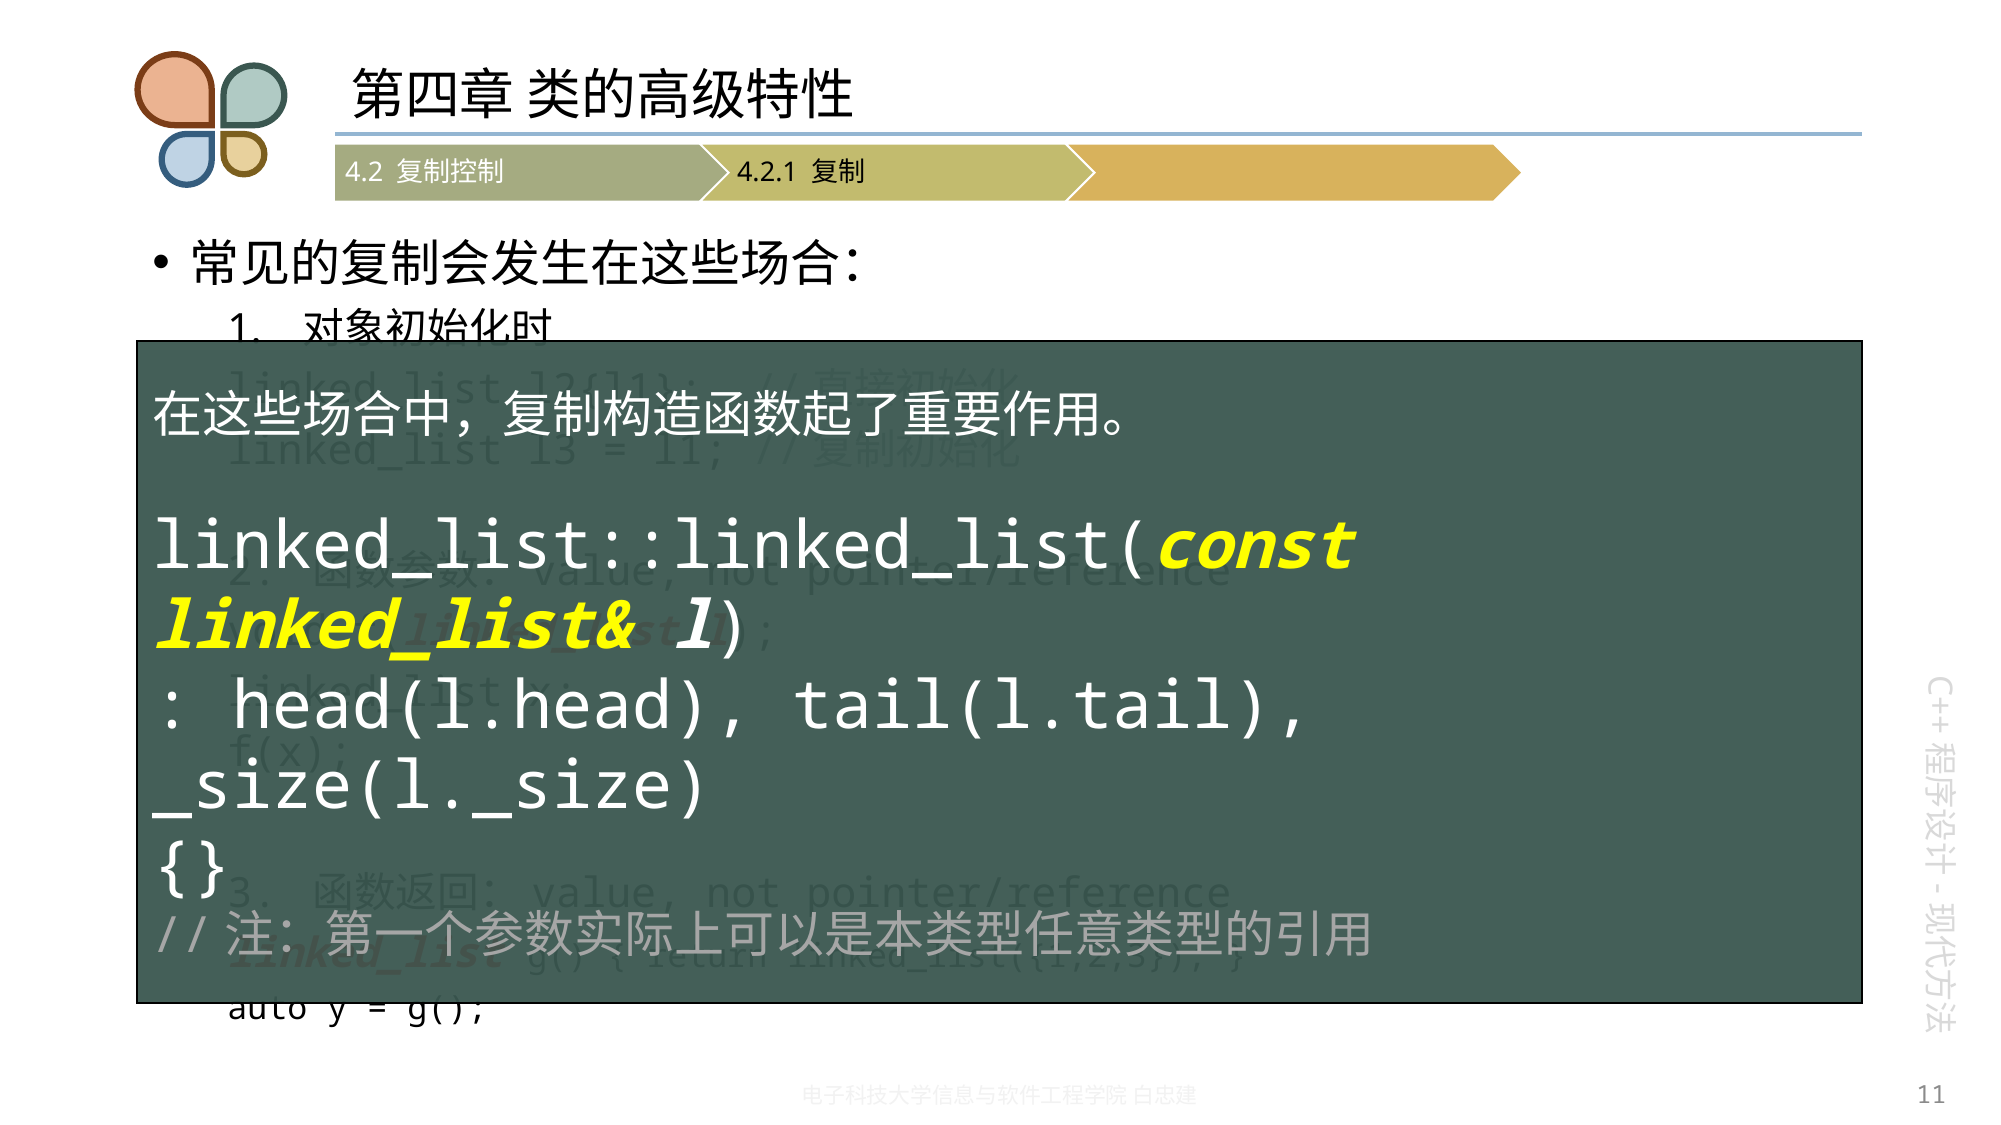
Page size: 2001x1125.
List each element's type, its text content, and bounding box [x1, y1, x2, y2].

list 常见的复制会发生在这些场合： 对象初始化时 linked_list l2{l1}; //直接初始化 linked_list l3 = l1; //复制初始化 2. 函数参数：value, not pointer/reference void f(linked_list l); linked_list x; f(x); 3. 函数返回：value, not pointer/reference linked_list g() { return linked_list({1,2,3}); } auto y = g(); [137, 223, 1863, 340]
slide_number 11 [1862, 1065, 2000, 1125]
title 第四章 类的高级特性 [335, 59, 1863, 134]
text_box 在这些场合中，复制构造函数起了重要作用。 linked_list::linked_list(const linked_list& l) : head(l.head), tail(l.tail), _size(l._size) {} //注：第一个参数实际上可以是本类型任意类型的引用 [136, 340, 1863, 1004]
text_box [333, 143, 1524, 202]
list 常见的复制会发生在这些场合： 对象初始化时 linked_list l2{l1}; //直接初始化 linked_list l3 = l1; //复制初始化 2. 函数参数：value, not pointer/reference void f(linked_list l); linked_list x; f(x); 3. 函数返回：value, not pointer/reference linked_list g() { return linked_list({1,2,3}); } auto y = g(); [137, 1004, 1863, 1066]
